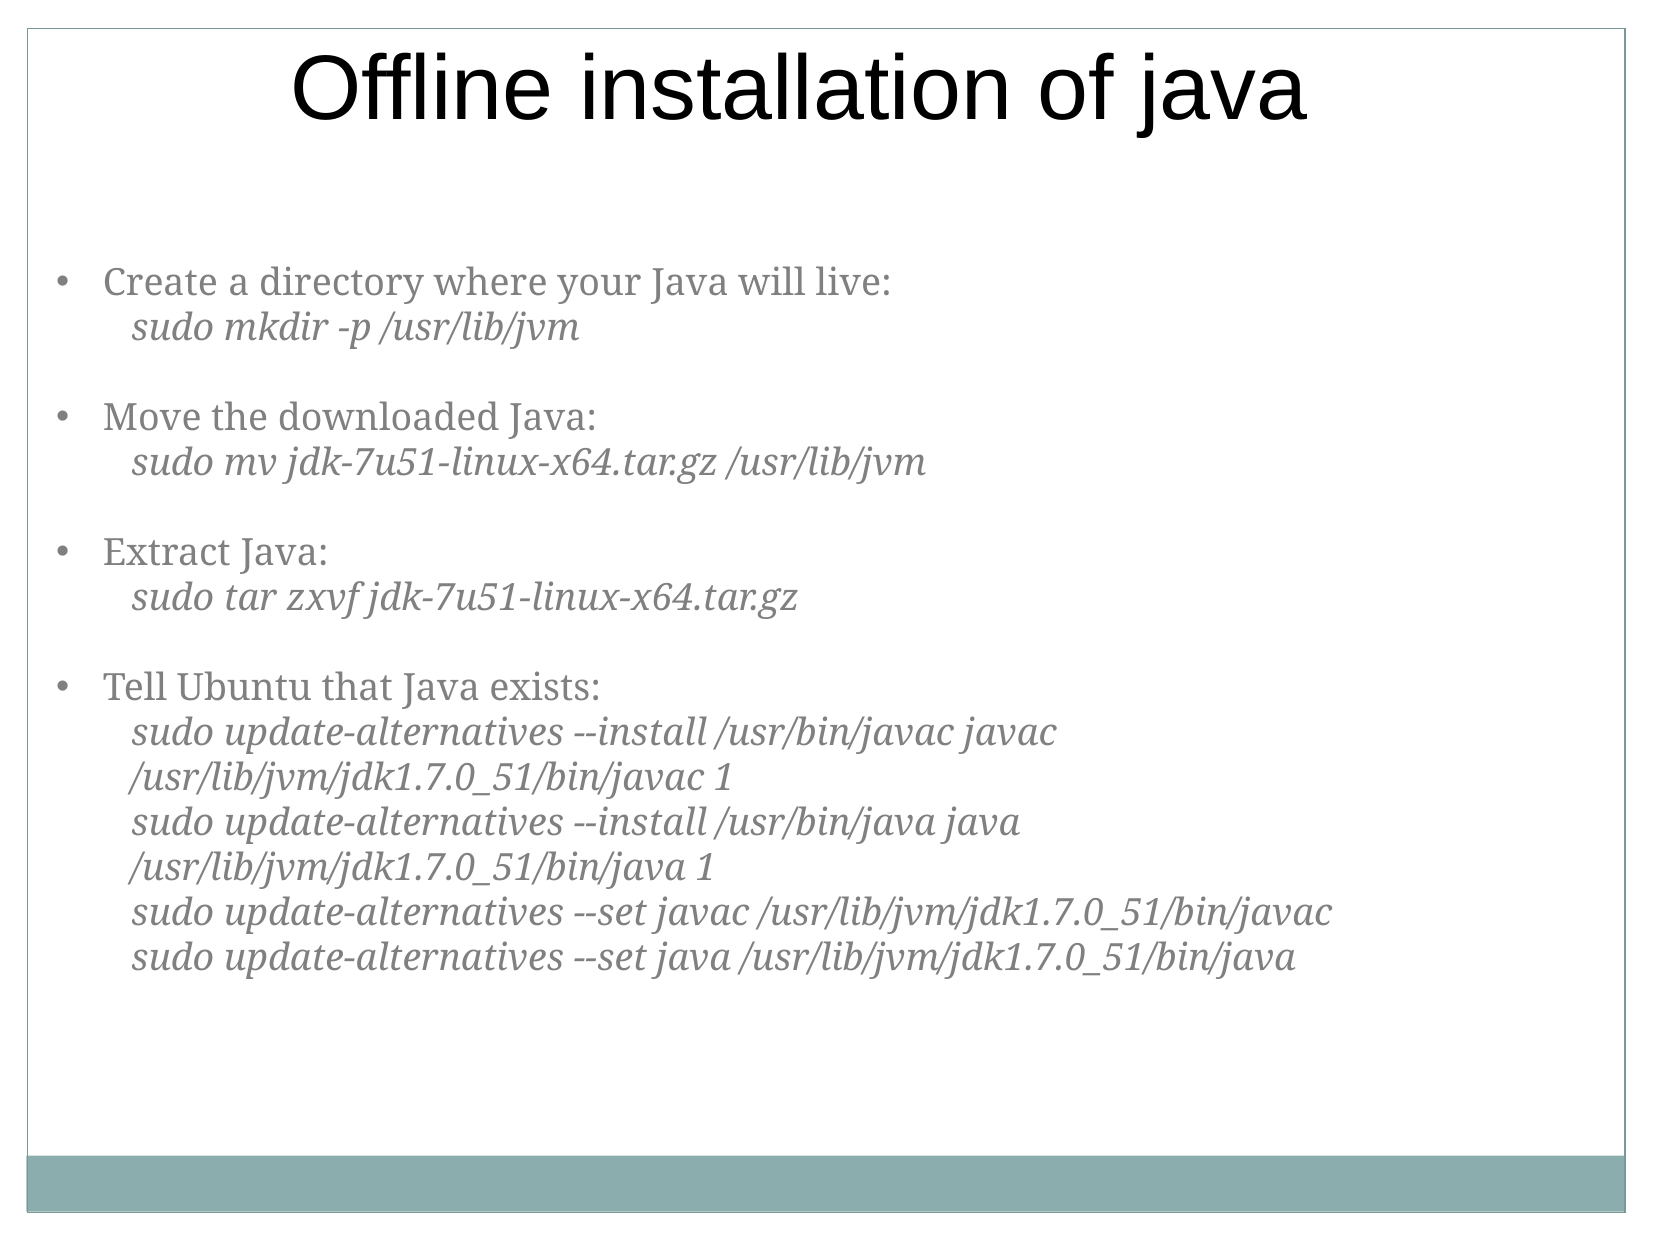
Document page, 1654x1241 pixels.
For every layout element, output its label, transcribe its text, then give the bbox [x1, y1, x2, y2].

text_box Create a directory where your Java will live: sudo mkdir -p /usr/lib/jvm Move the downloaded Java: sudo mv jdk-7u51-linux-x64.tar.gz /usr/lib/jvm Extract Java: sudo tar zxvf jdk-7u51-linux-x64.tar.gz Tell Ubuntu that Java exists: sudo update-alternatives --install /usr/bin/javac javac /usr/lib/jvm/jdk1.7.0_51/bin/javac 1 sudo update-alternatives --install /usr/bin/java java /usr/lib/jvm/jdk1.7.0_51/bin/java 1 sudo update-alternatives --set javac /usr/lib/jvm/jdk1.7.0_51/bin/javac sudo update-alternatives --set java /usr/lib/jvm/jdk1.7.0_51/bin/java [55, 213, 1544, 1094]
text_box Offline installation of java [55, 0, 1544, 167]
